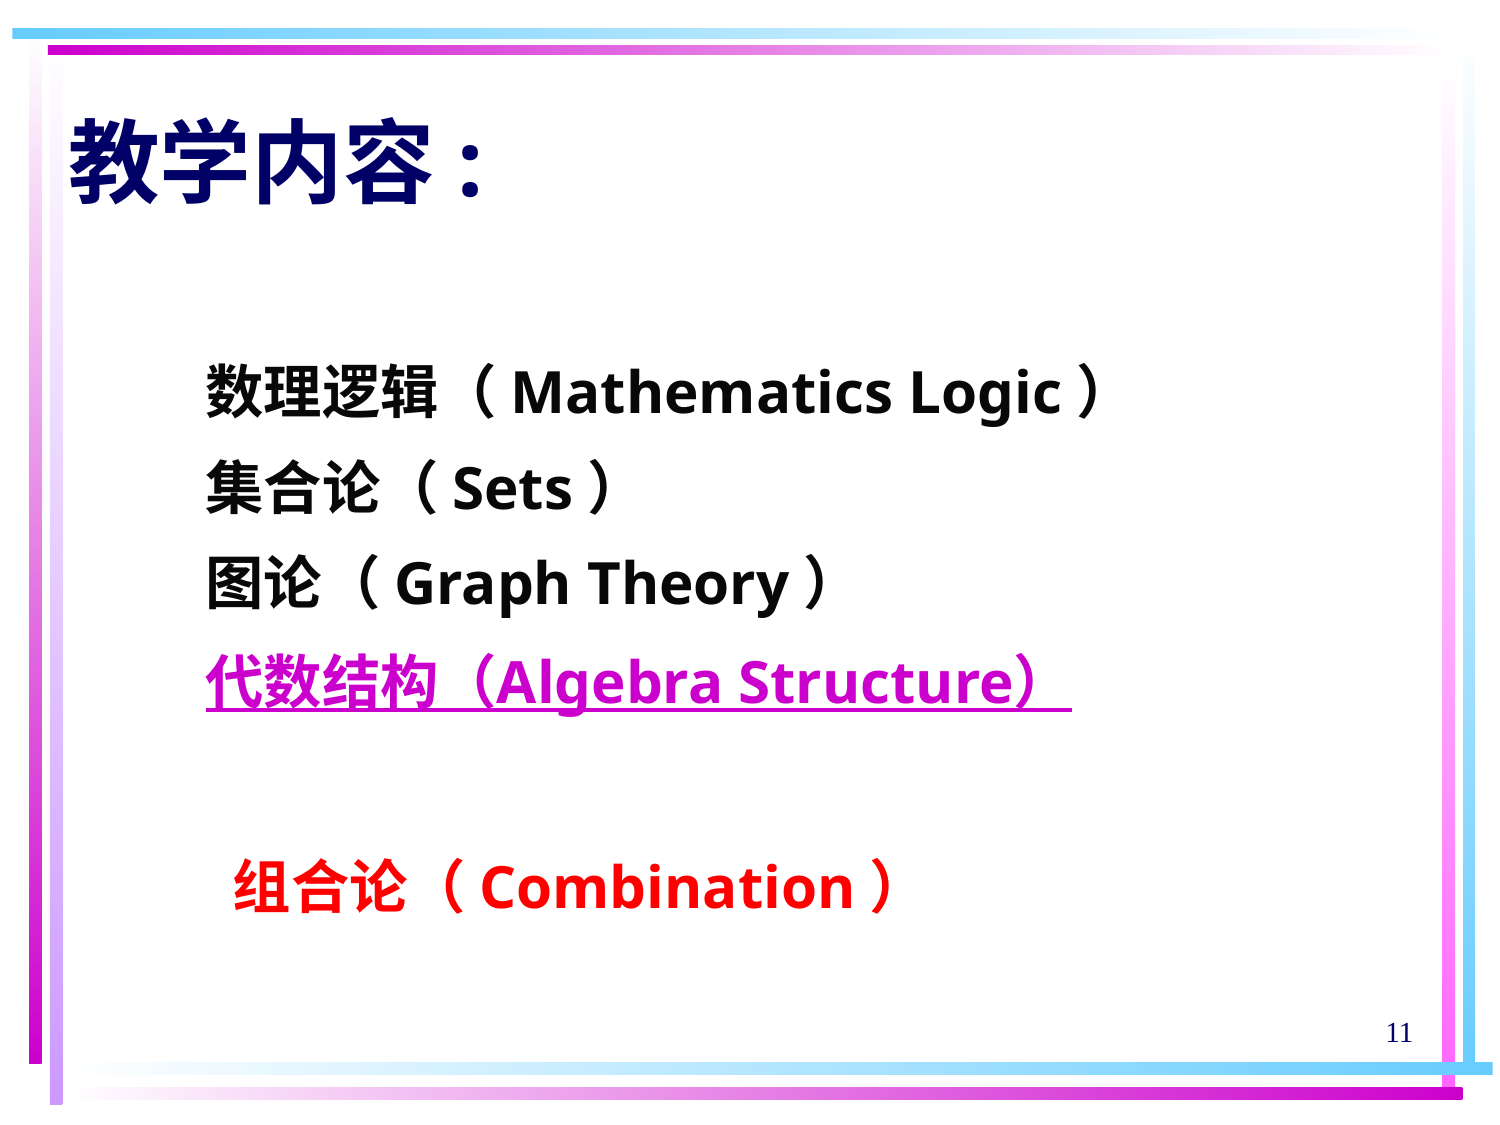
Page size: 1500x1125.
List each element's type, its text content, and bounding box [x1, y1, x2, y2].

table_cell [96, 29, 101, 39]
text_box [1115, 980, 1429, 1056]
subtitle 数理逻辑（Mathematics Logic） 集合论（Sets） 图论（Graph Theory） 代数结构（Algebra Structure） 组合论（Combination） [159, 237, 1353, 1018]
title 教学内容: [53, 66, 1329, 254]
